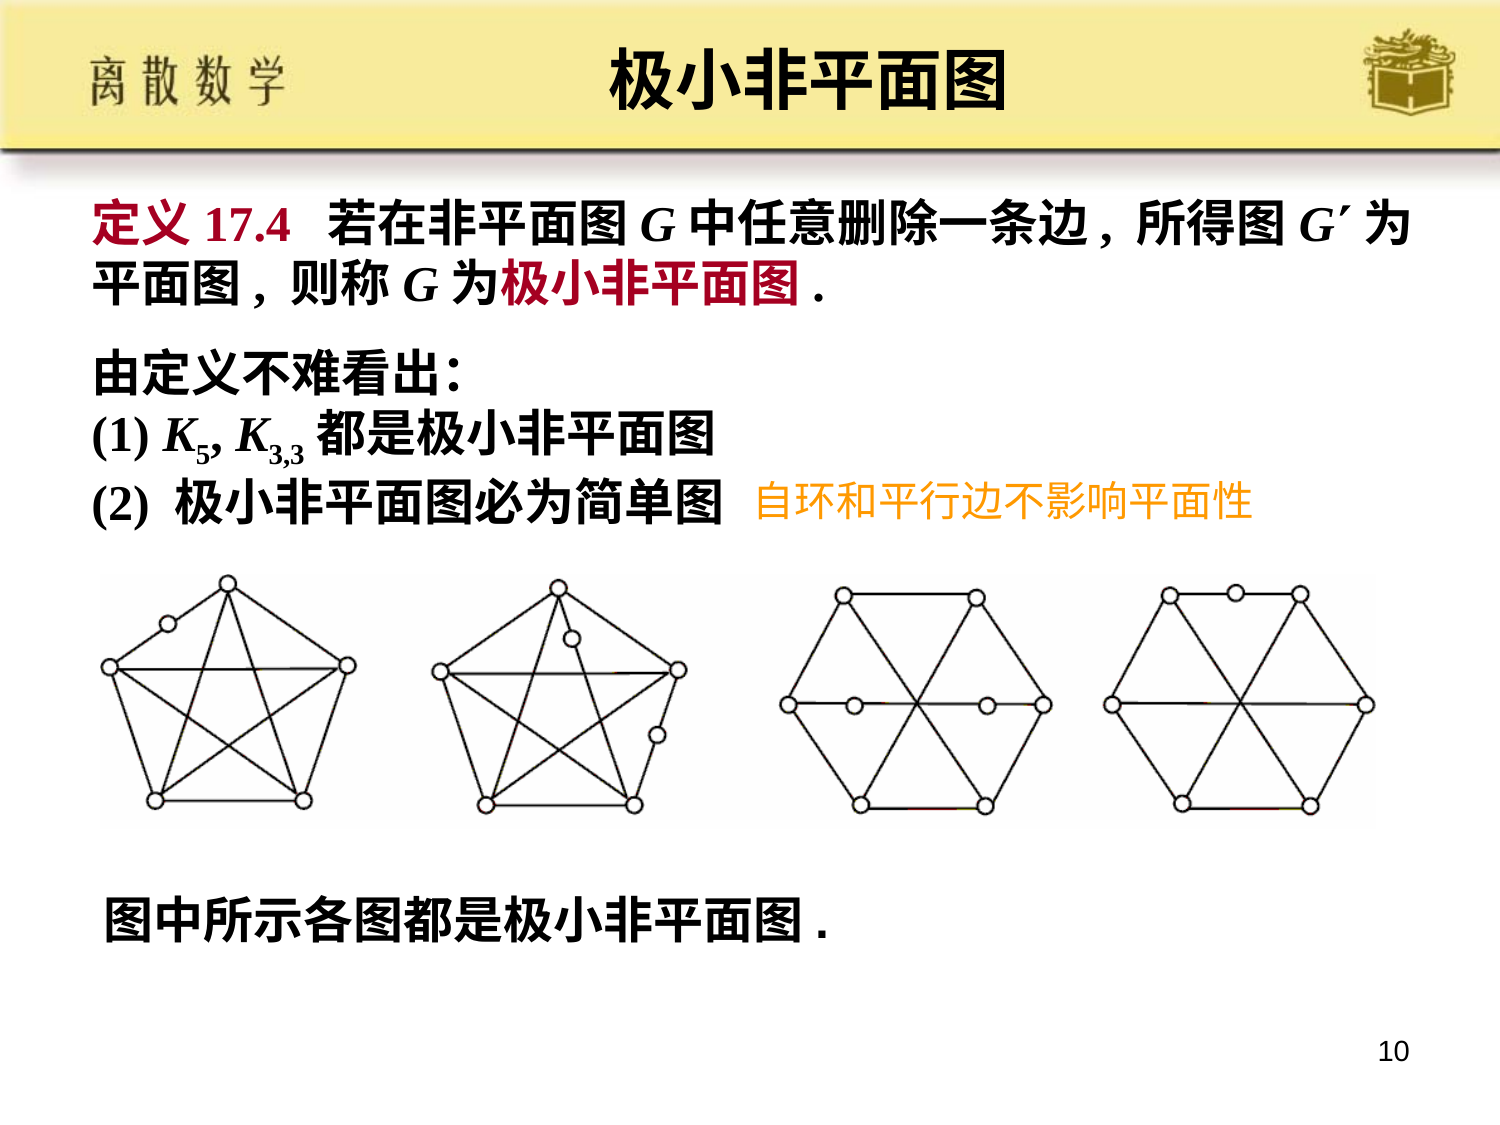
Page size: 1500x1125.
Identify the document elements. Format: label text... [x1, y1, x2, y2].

text_box 定义17.4 若在非平面图G中任意删除一条边, 所得图G为平面图, 则称G为极小非平面图. 由定义不难看出： (1) K5, K3,3都是极小非平面图 (2) 极小非平面图必为简单图 [76, 184, 1447, 538]
picture [0, 0, 1500, 1125]
text_box 图中所示各图都是极小非平面图. [88, 881, 1435, 957]
slide_number 10 [1074, 1024, 1425, 1103]
text_box 极小非平面图 [301, 30, 1317, 126]
text_box 自环和平行边不影响平面性 [738, 467, 1341, 533]
